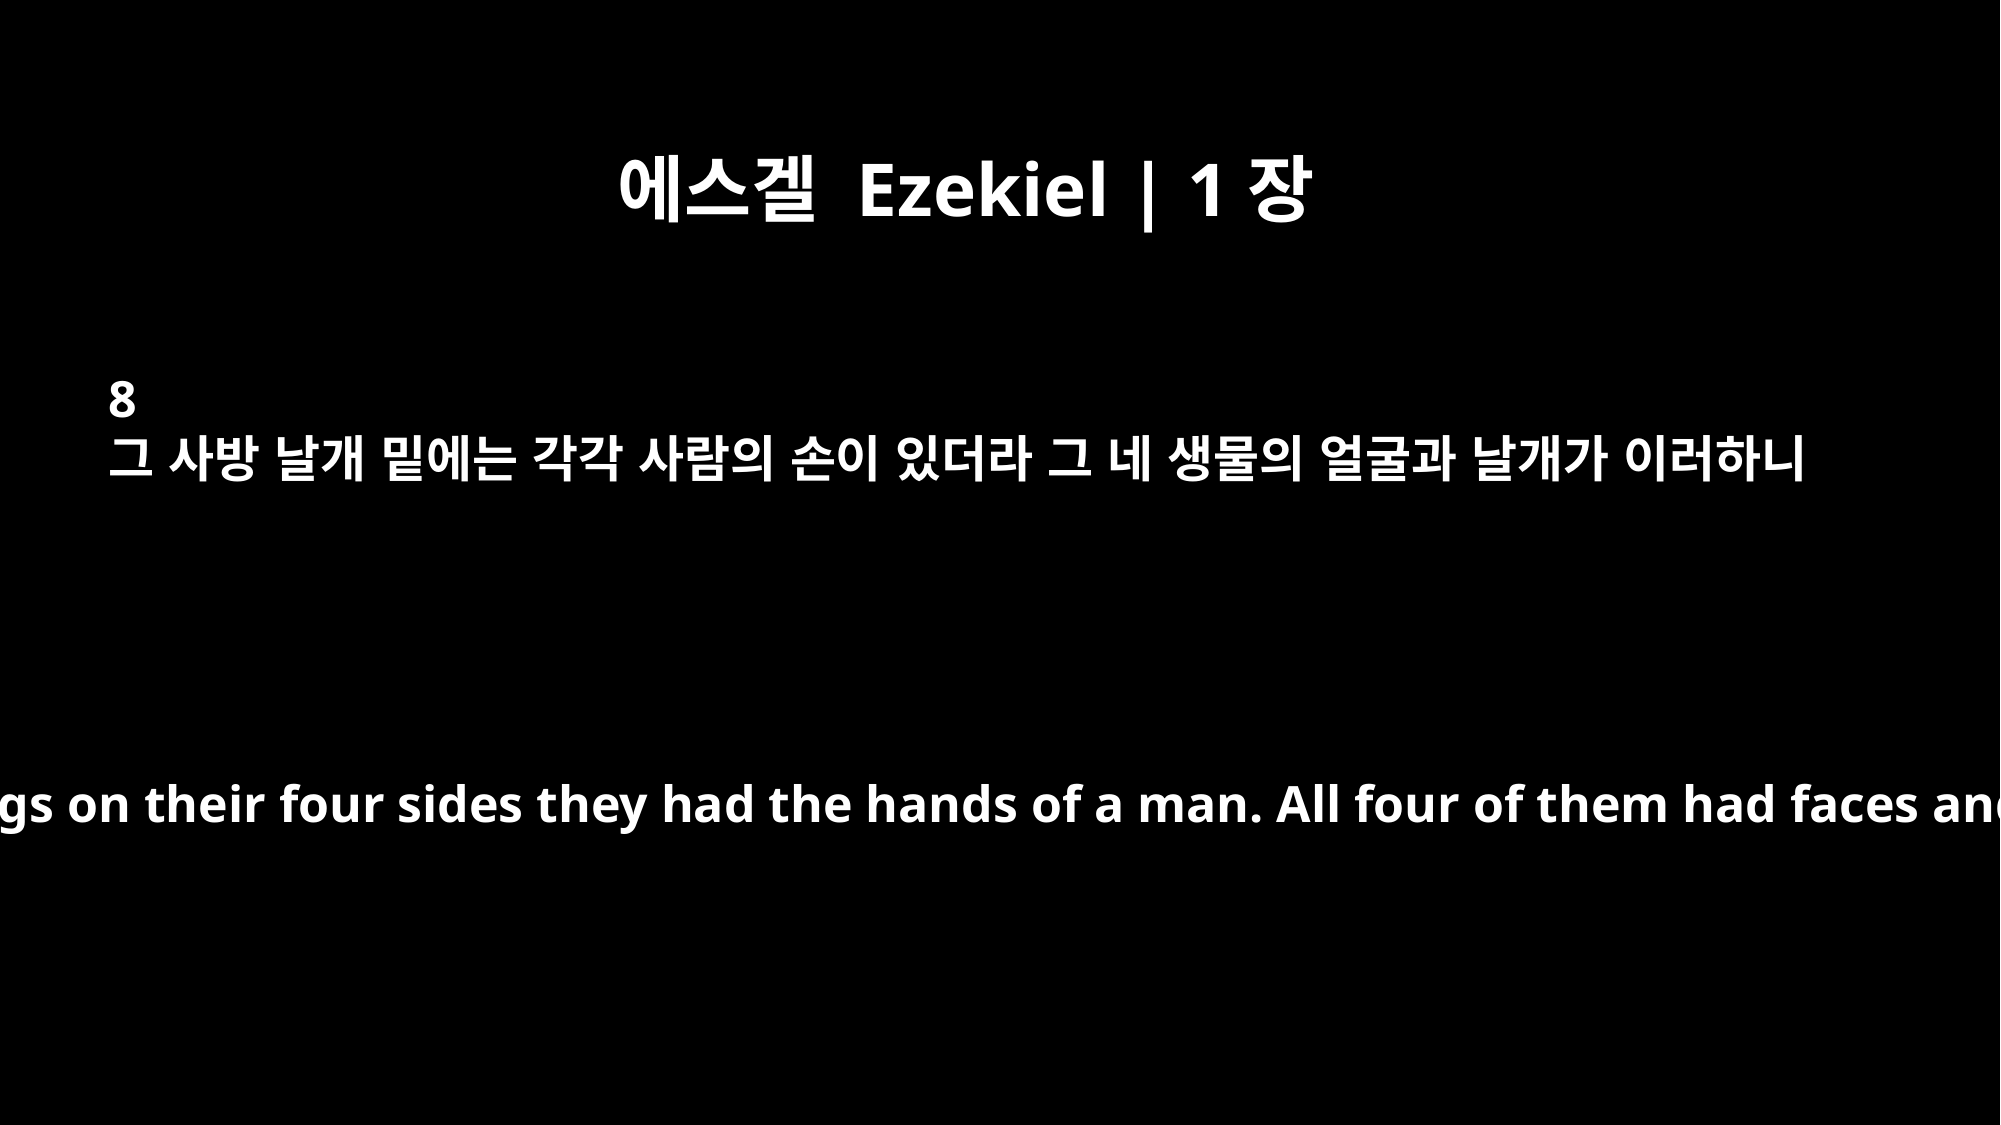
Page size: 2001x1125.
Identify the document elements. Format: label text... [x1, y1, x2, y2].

text_box 8 그 사방 날개 밑에는 각각 사람의 손이 있더라 그 네 생물의 얼굴과 날개가 이러하니 [93, 359, 1824, 495]
text_box 에스겔 Ezekiel | 1장 [602, 136, 1330, 239]
text_box Under their wings on their four sides they had the hands of a man. All four of them had faces and wings, [0, 764, 2000, 840]
